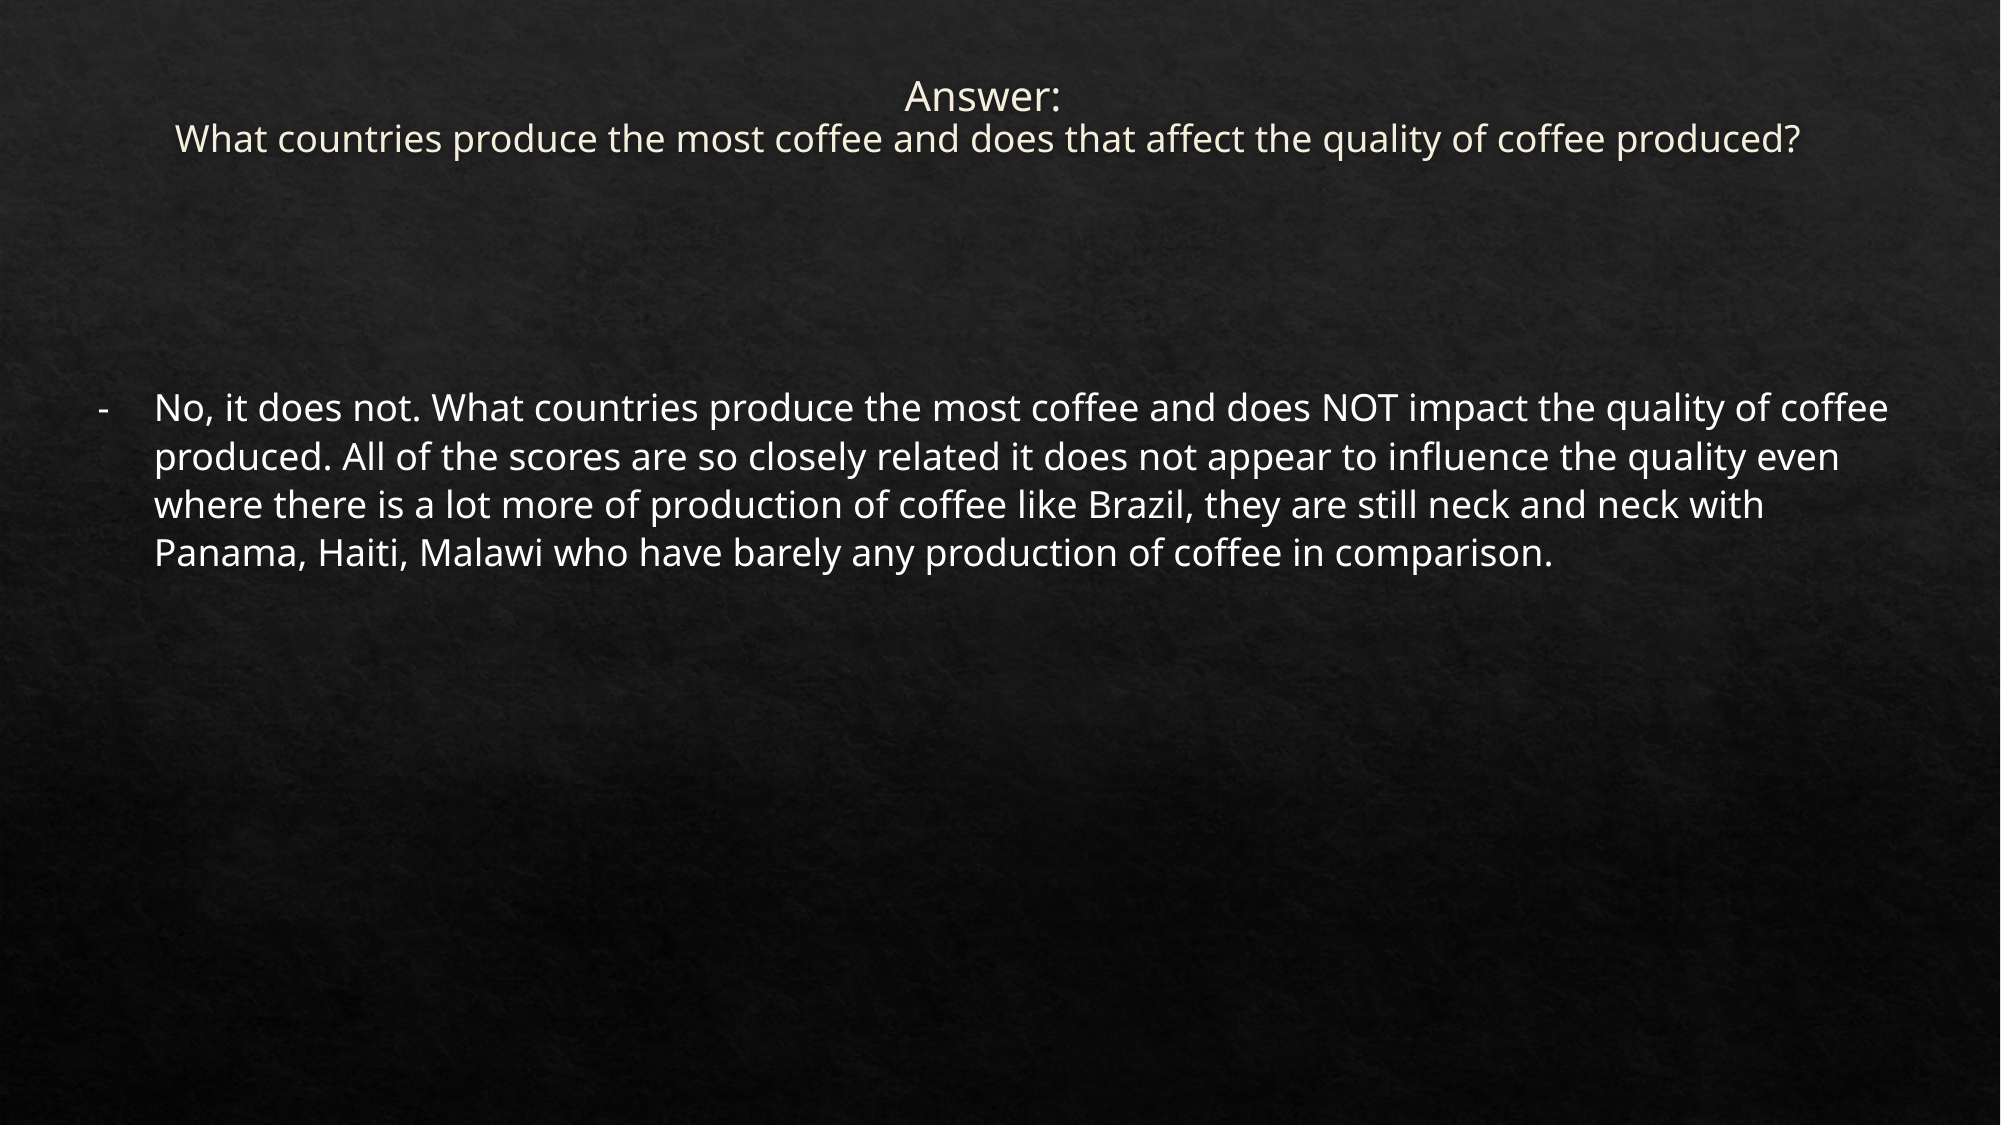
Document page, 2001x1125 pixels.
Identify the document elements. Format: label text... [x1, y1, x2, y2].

title Answer: What countries produce the most coffee and does that affect the quality of coffee produced? [139, 15, 1838, 222]
text_box No, it does not. What countries produce the most coffee and does NOT impact the quality of coffee produced. All of the scores are so closely related it does not appear to influence the quality even where there is a lot more of production of coffee like Brazil, they are still neck and neck with Panama, Haiti, Malawi who have barely any production of coffee in comparison. [82, 373, 1908, 582]
